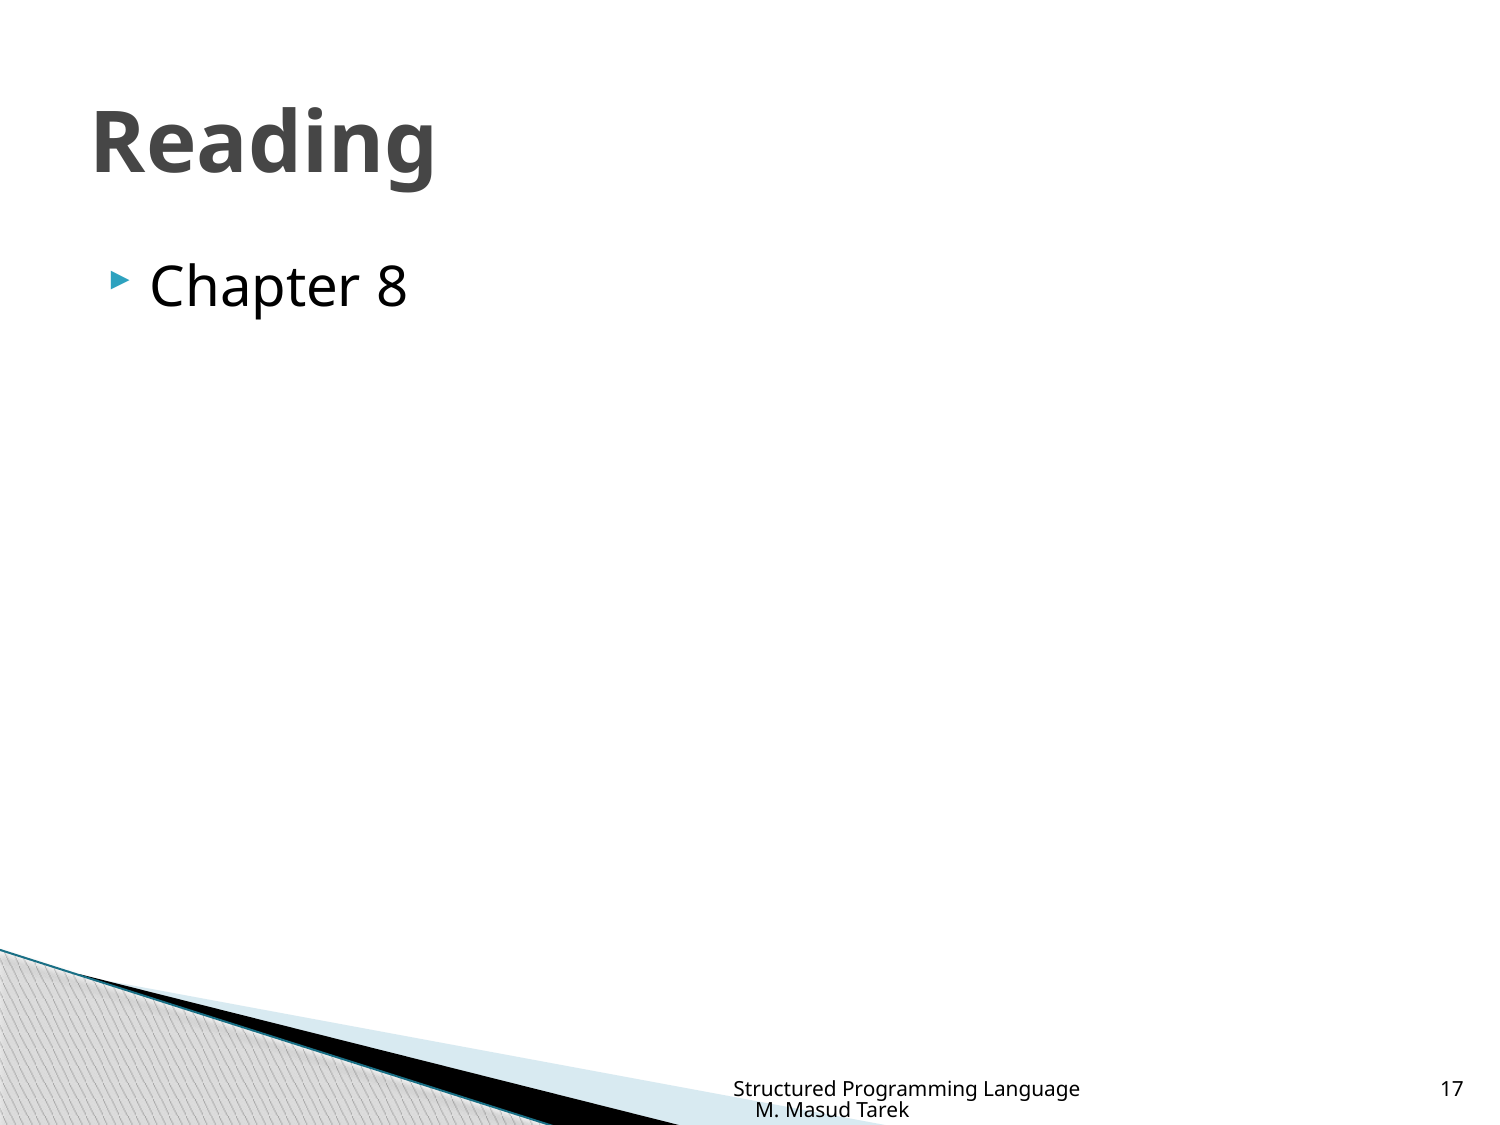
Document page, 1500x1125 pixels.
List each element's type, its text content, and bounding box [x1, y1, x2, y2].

list Chapter 8 [75, 243, 1425, 986]
title Reading [75, 45, 1425, 233]
slide_number 17 [1418, 1051, 1479, 1112]
footer Structured Programming Language M. Masud Tarek [718, 1051, 1105, 1112]
